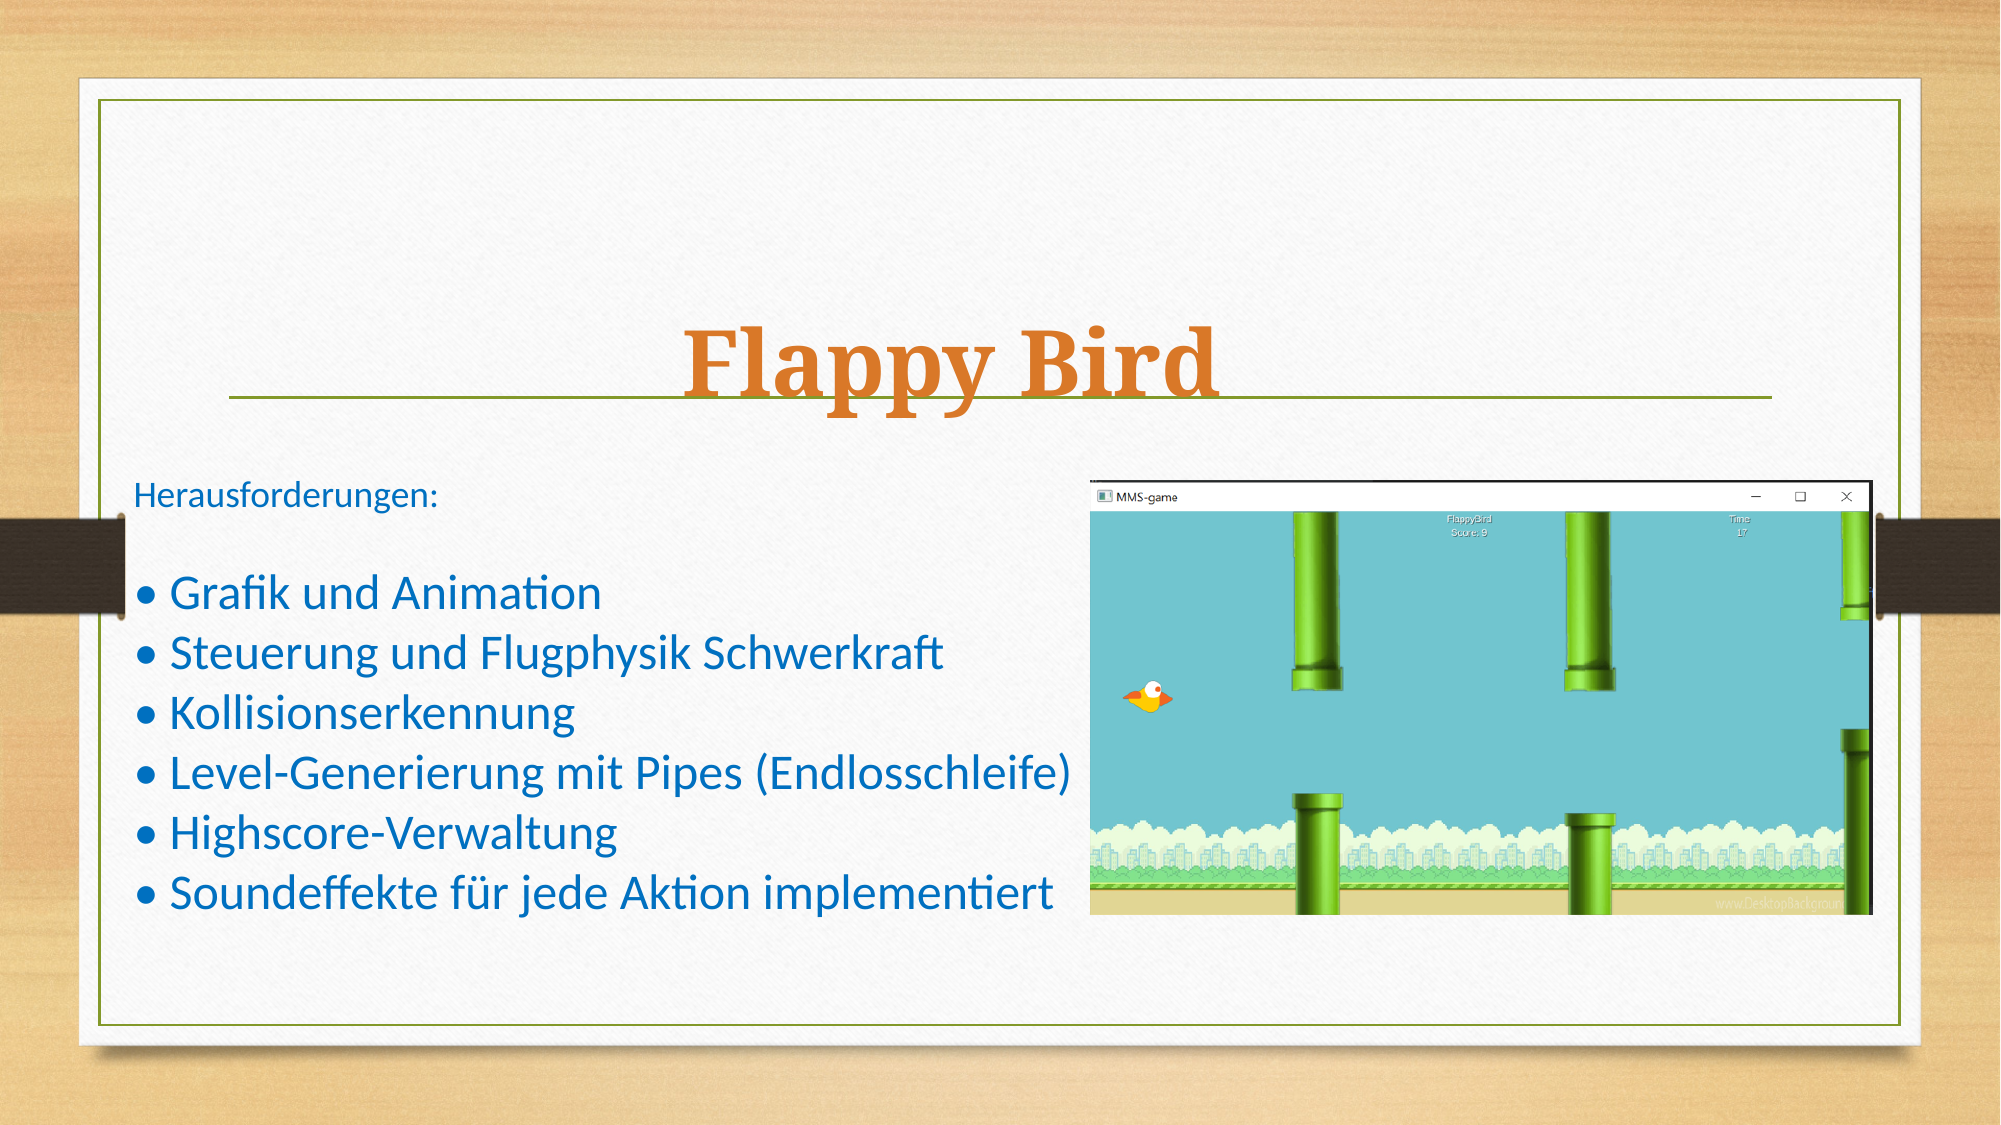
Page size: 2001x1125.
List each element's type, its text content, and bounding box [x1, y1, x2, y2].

picture [0, 0, 2001, 1125]
text_box Herausforderungen: • Grafik und Animation • Steuerung und Flugphysik Schwerkraft • Kollisionserkennung • Level-Generierung mit Pipes (Endlosschleife) • Highscore-Verwaltung • Soundeffekte für jede Aktion implementiert [118, 462, 1091, 928]
title Flappy Bird [164, 252, 1740, 467]
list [1090, 479, 1873, 915]
